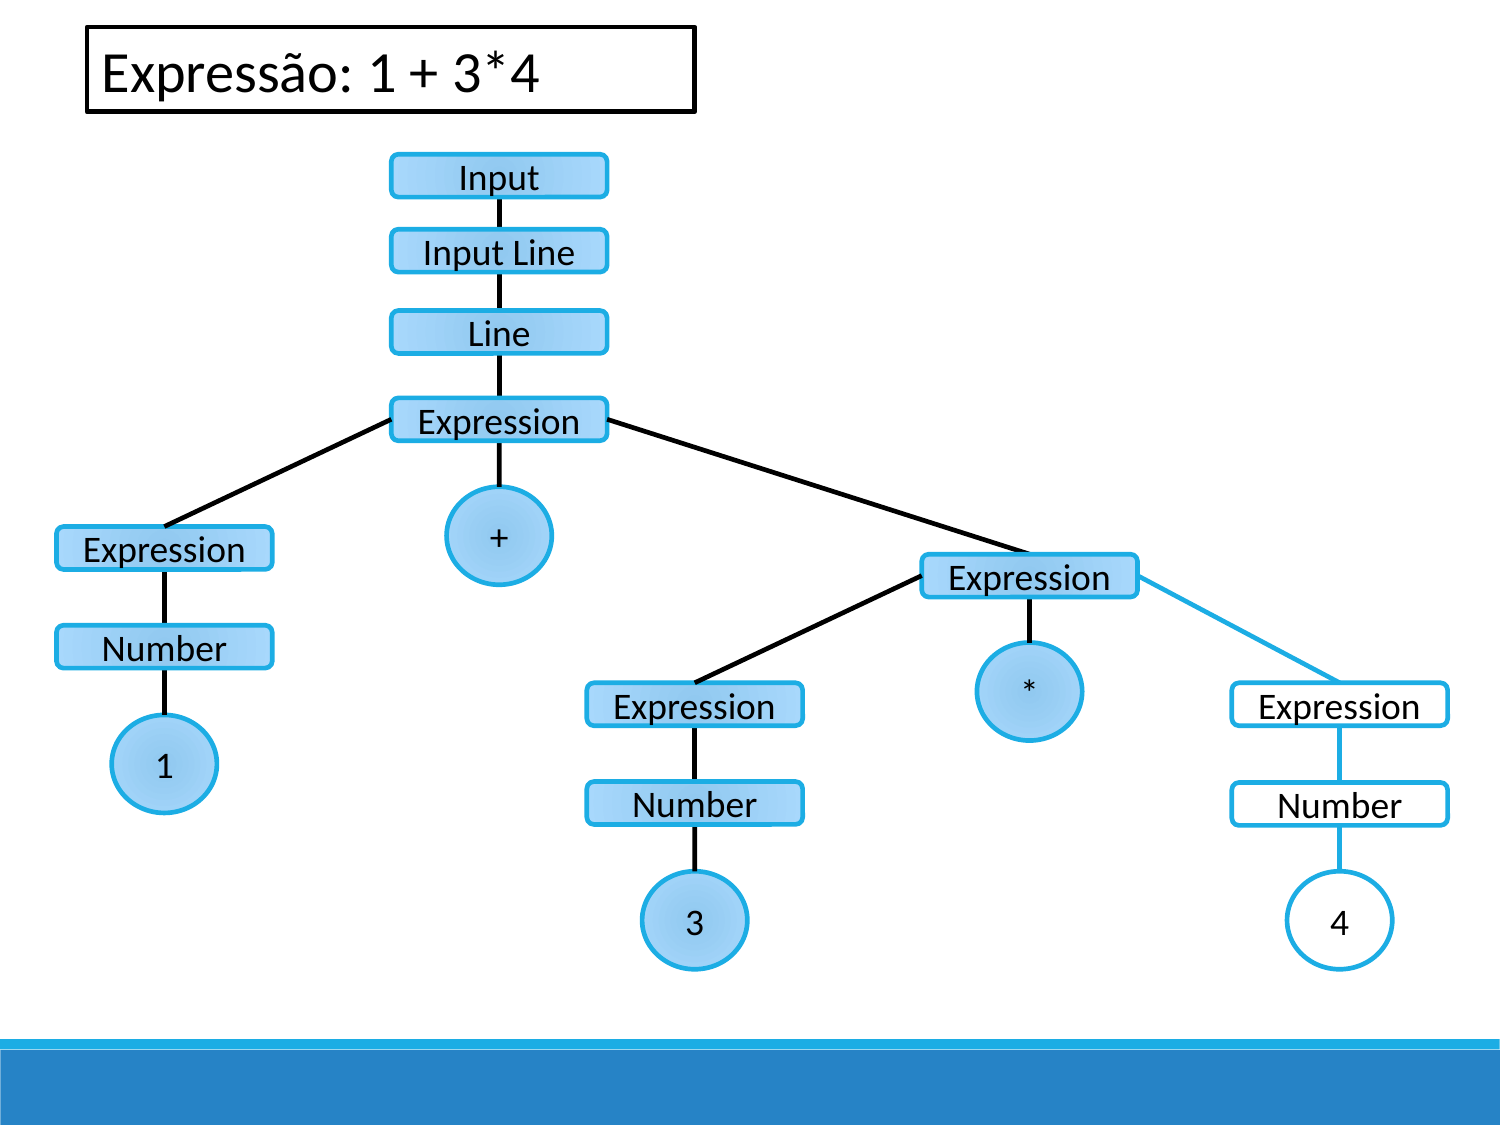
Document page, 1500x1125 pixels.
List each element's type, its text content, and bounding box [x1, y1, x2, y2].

text_box + [445, 485, 553, 586]
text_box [606, 418, 1031, 555]
text_box * [975, 641, 1084, 742]
text_box Expression [390, 396, 609, 442]
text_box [694, 575, 923, 684]
text_box Input [390, 153, 609, 199]
text_box Expression [585, 681, 804, 727]
text_box Number [1230, 781, 1449, 827]
text_box Number [585, 780, 804, 826]
text_box Line [390, 309, 609, 355]
text_box Expression [1230, 681, 1449, 728]
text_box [1136, 575, 1341, 684]
text_box Expression [55, 525, 274, 571]
text_box 3 [641, 870, 749, 971]
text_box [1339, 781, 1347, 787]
text_box Expressão: 1 + 3*4 [86, 27, 695, 112]
text_box Expression [920, 553, 1139, 599]
text_box Number [55, 624, 274, 670]
text_box 4 [1285, 870, 1394, 971]
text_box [163, 418, 392, 528]
text_box Input Line [390, 228, 609, 274]
text_box 1 [110, 714, 218, 814]
